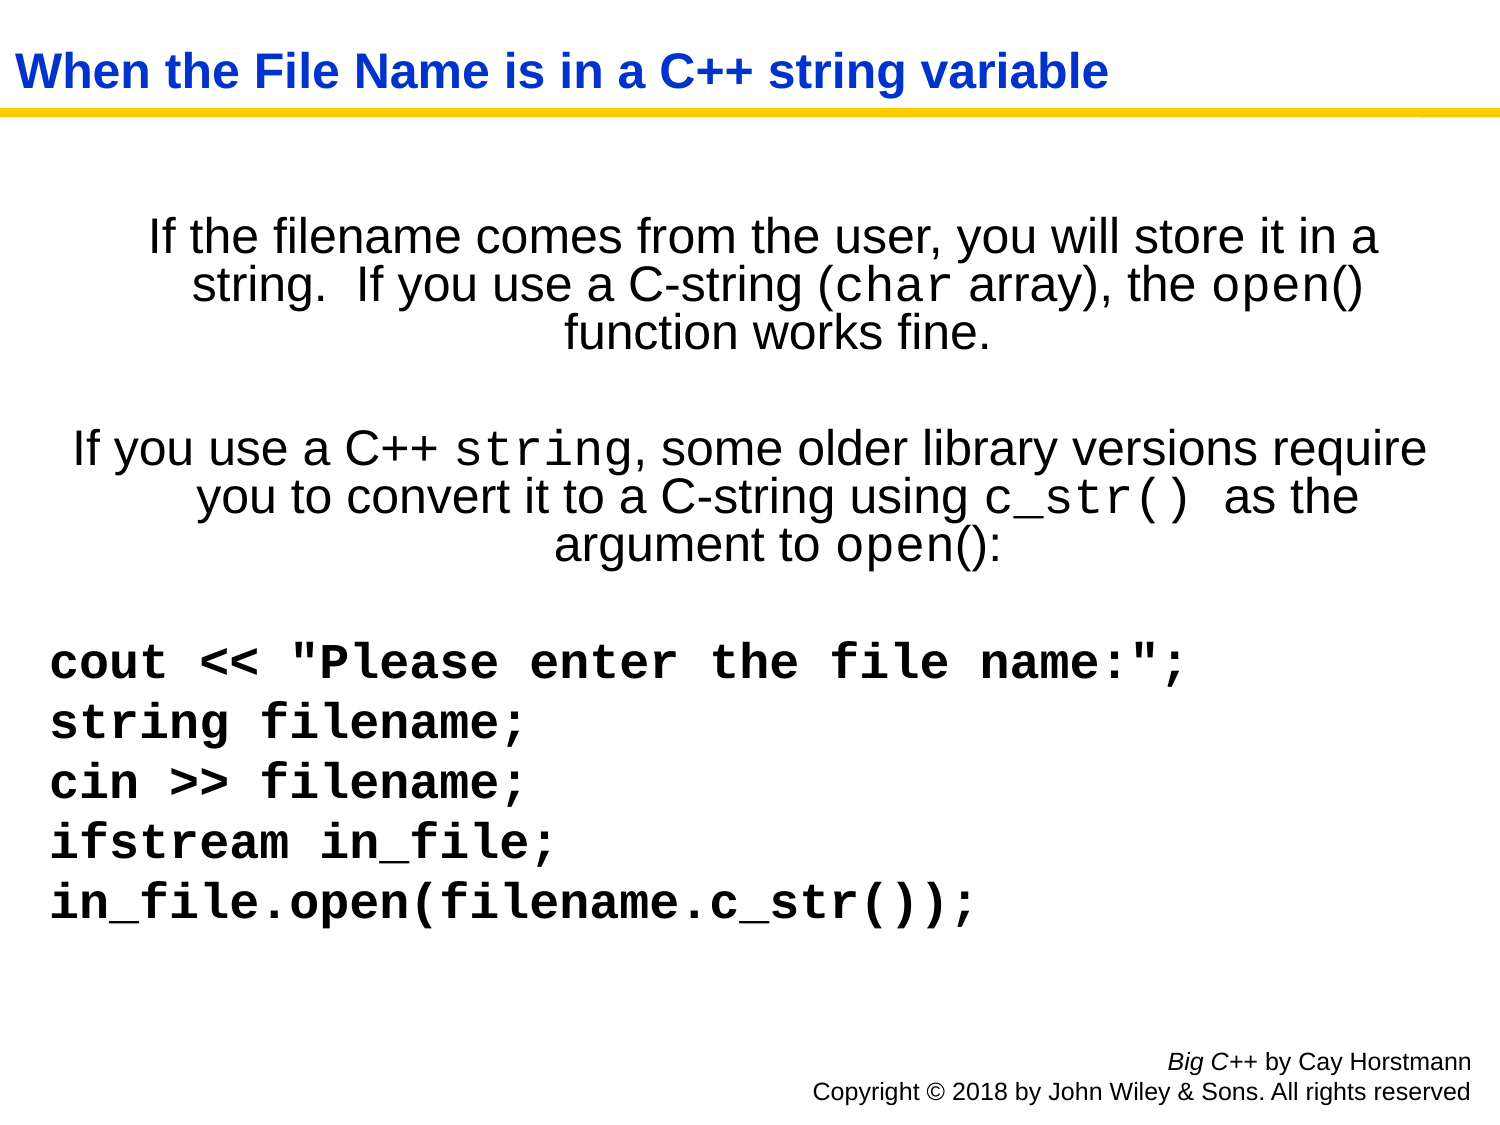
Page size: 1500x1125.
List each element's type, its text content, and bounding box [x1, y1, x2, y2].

list If the filename comes from the user, you will store it in a string. If you use a C-string (char array), the open() function works fine. If you use a C++ string, some older library versions require you to convert it to a C-string using c_str() as the argument to open(): cout << "Please enter the file name:"; string filename; cin >> filename; ifstream in_file; in_file.open(filename.c_str()); [34, 207, 1466, 950]
footer Big C++ by Cay Horstmann Copyright © 2018 by John Wiley & Sons. All rights reserved [624, 1037, 1488, 1101]
title When the File Name is in a C++ string variable [0, 24, 1163, 113]
